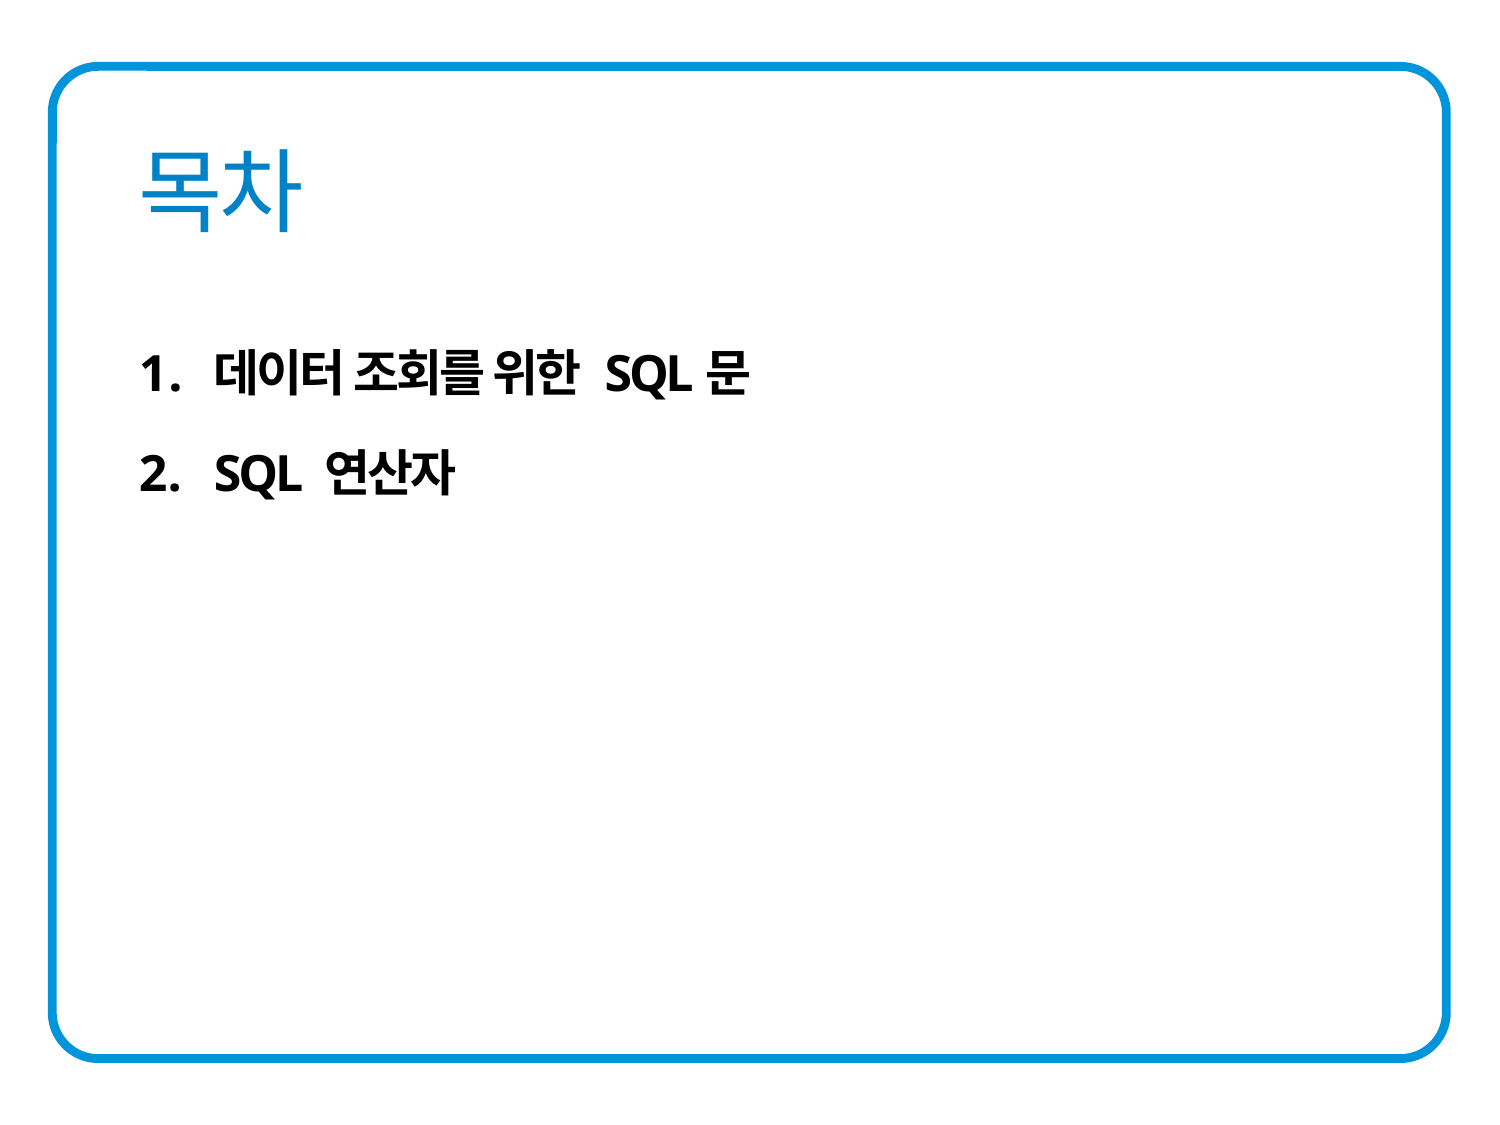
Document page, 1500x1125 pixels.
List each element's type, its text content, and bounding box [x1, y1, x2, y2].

list 데이터 조회를 위한 SQL문 SQL 연산자 [123, 303, 1374, 977]
